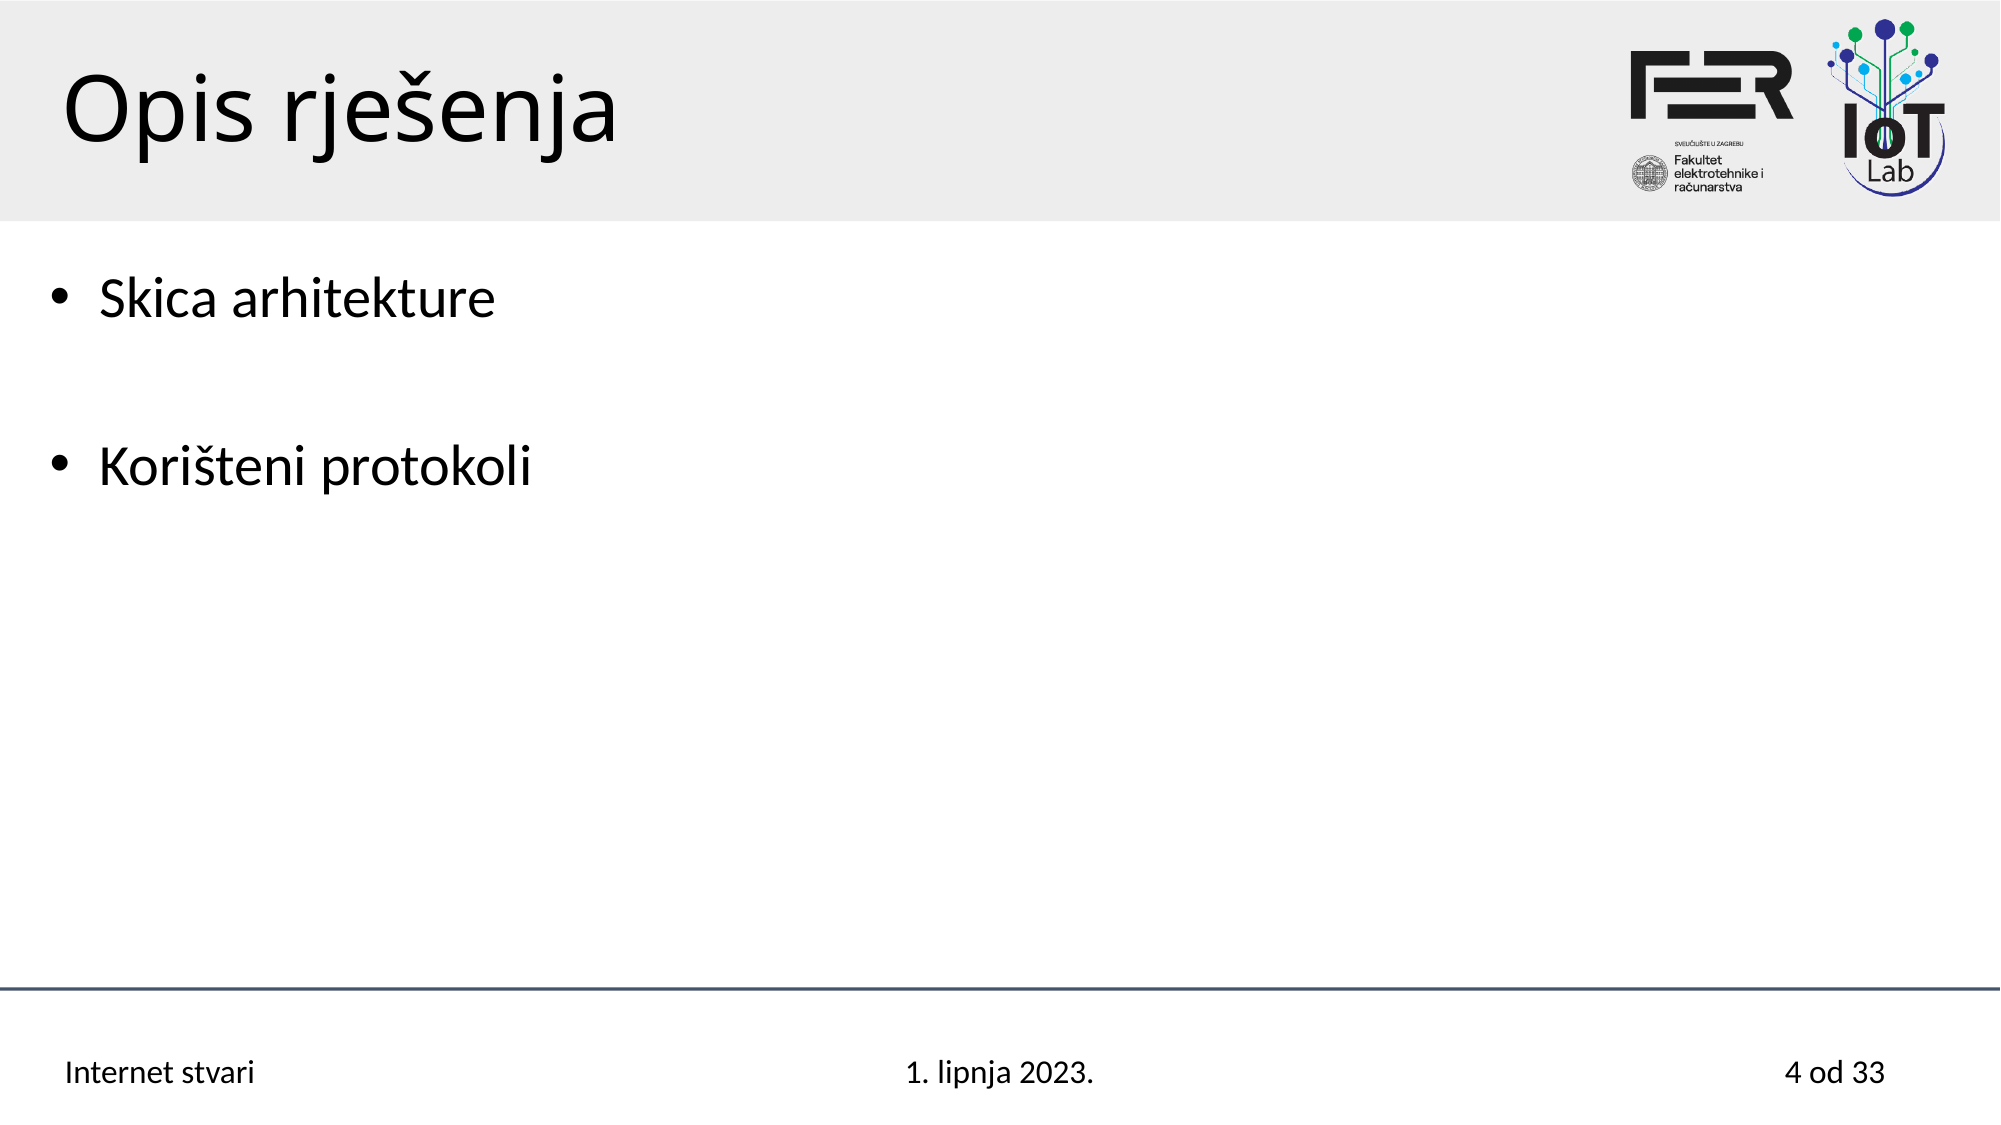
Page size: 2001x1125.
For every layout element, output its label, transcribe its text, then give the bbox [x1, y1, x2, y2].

slide_number <number> od 33 [1433, 1042, 1900, 1103]
footer Internet stvari [50, 1042, 684, 1103]
slide_number 1. lipnja 2023. [766, 1042, 1234, 1103]
title Opis rješenja [46, 30, 1580, 192]
picture [1587, 7, 1947, 220]
list Skica arhitekture Korišteni protokoli [34, 259, 1936, 933]
